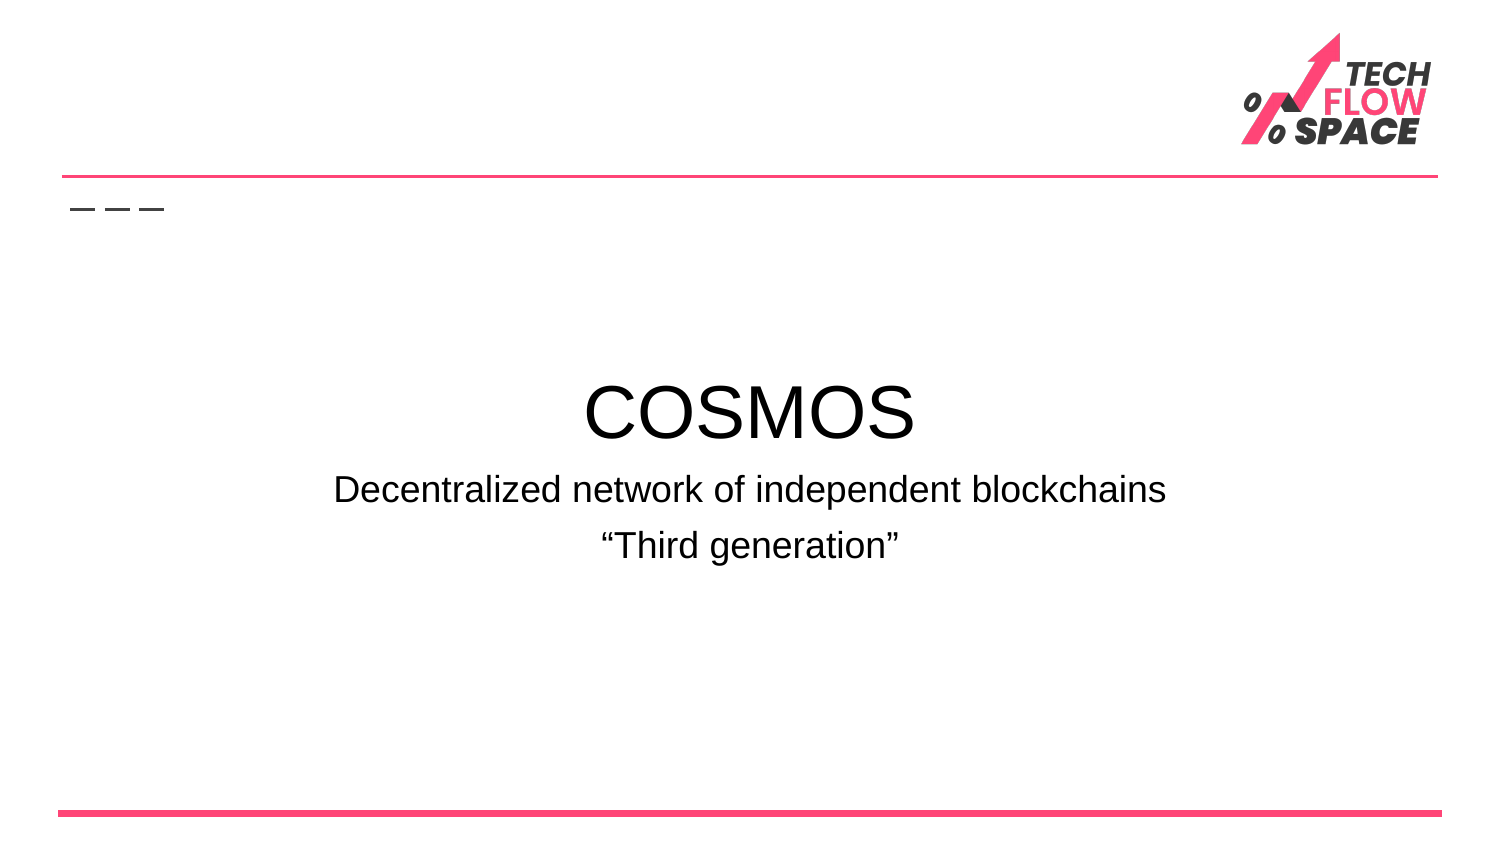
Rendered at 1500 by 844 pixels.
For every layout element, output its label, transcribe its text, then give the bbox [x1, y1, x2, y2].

picture [1212, 14, 1460, 163]
list COSMOS Decentralized network of independent blockchains “Third generation” [51, 191, 1449, 796]
